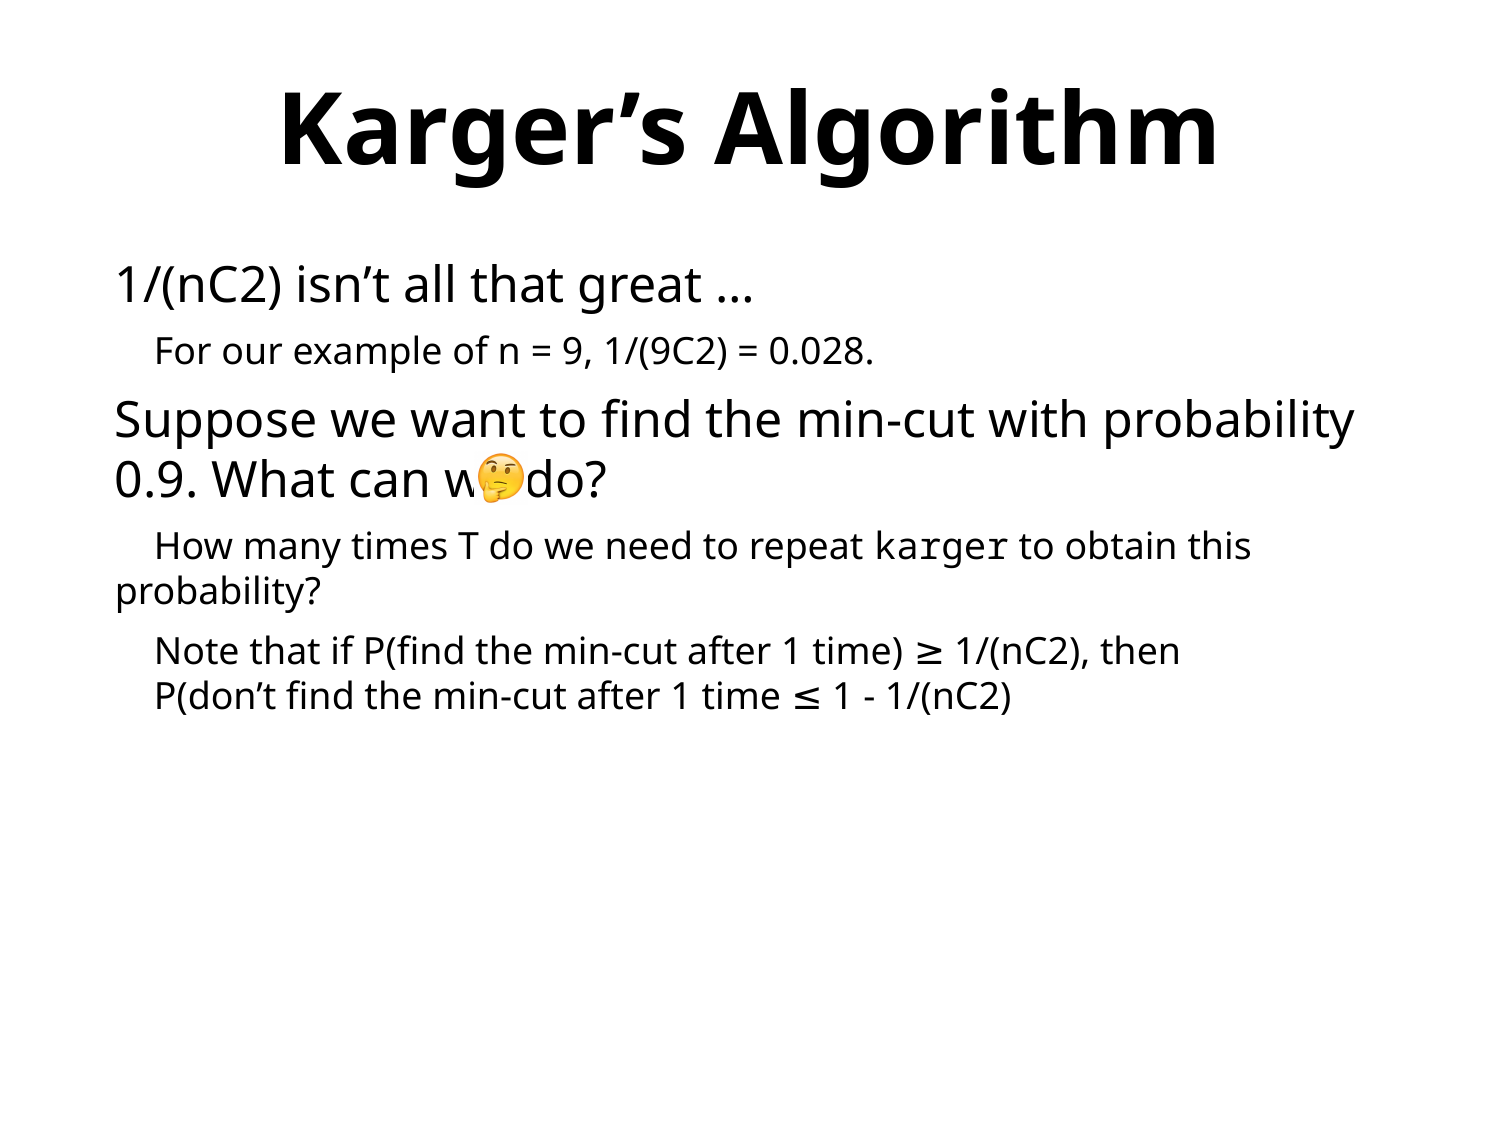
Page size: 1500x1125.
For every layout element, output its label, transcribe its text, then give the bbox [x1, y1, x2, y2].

subtitle Karger’s Algorithm [0, 50, 1500, 237]
picture [474, 451, 529, 505]
subtitle 1/(nC2) isn’t all that great … For our example of n = 9, 1/(9C2) = 0.028. Suppose we want to find the min-cut with probability 0.9. What can we do? How many times T do we need to repeat karger to obtain this probability? Note that if P(find the min-cut after 1 time) ≥ 1/(nC2), then P(don’t find the min-cut after 1 time ≤ 1 - 1/(nC2) [99, 237, 1400, 1125]
